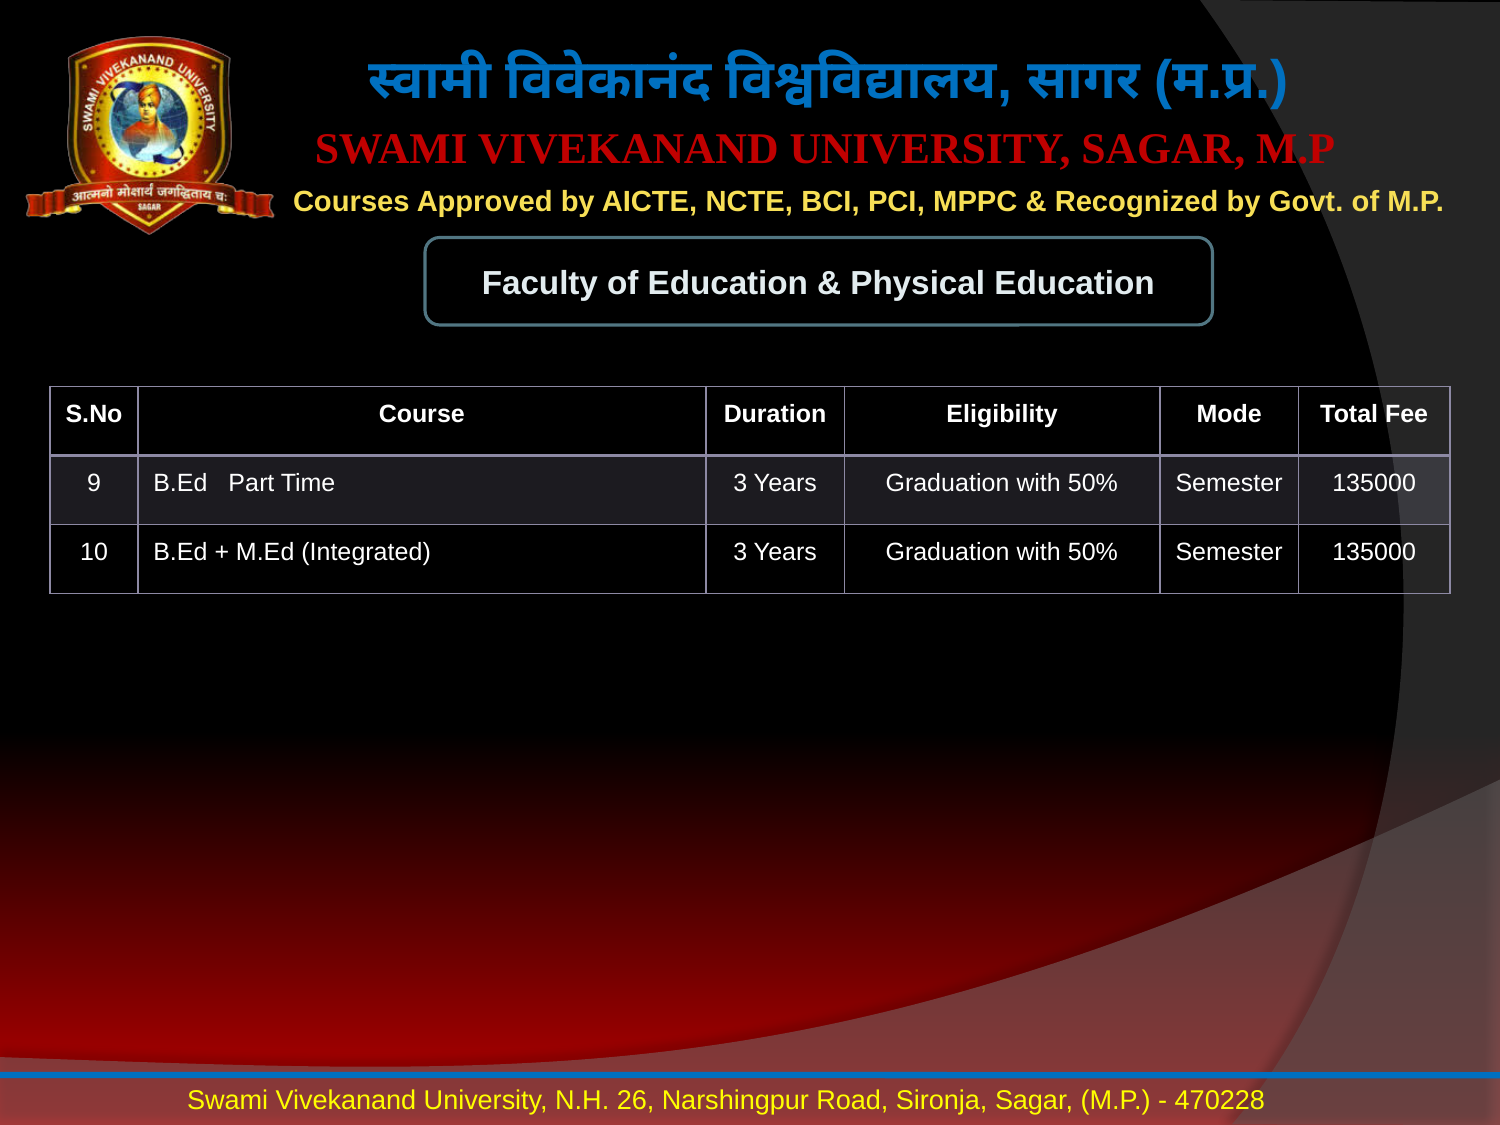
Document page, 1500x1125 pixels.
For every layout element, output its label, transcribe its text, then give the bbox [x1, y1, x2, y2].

picture [12, 24, 288, 247]
table_cell 9 [51, 457, 137, 524]
table_cell B.Ed Part Time [139, 457, 705, 524]
table_cell Graduation with 50% [845, 525, 1159, 593]
table_cell 135000 [1299, 457, 1449, 524]
table_cell 3 Years [707, 457, 844, 524]
table_cell B.Ed + M.Ed (Integrated) [139, 525, 705, 593]
table_cell Semester [1161, 525, 1298, 593]
table_header Course [139, 387, 705, 454]
table_cell 135000 [1299, 525, 1449, 593]
table_header Total Fee [1299, 387, 1449, 454]
text_box Faculty of Education & Physical Education [423, 235, 1215, 327]
table_cell Graduation with 50% [845, 457, 1159, 524]
table_header S.No [51, 387, 137, 454]
table_header Eligibility [845, 387, 1159, 454]
text_box Courses Approved by AICTE, NCTE, BCI, PCI, MPPC & Recognized by Govt. of M.P. [296, 174, 1461, 225]
text_box SWAMI VIVEKANAND UNIVERSITY, SAGAR, M.P [300, 112, 1375, 174]
table_cell Semester [1161, 457, 1298, 524]
text_box Swami Vivekanand University, N.H. 26, Narshingpur Road, Sironja, Sagar, (M.P.) - 470228 [172, 1076, 1279, 1123]
table_cell 10 [51, 525, 137, 593]
table_cell 3 Years [707, 525, 844, 593]
text_box स्वामी विवेकानंद विश्वविद्यालय, सागर (म.प्र.) [353, 37, 1304, 112]
table_header Duration [707, 387, 844, 454]
table_header Mode [1161, 387, 1298, 454]
